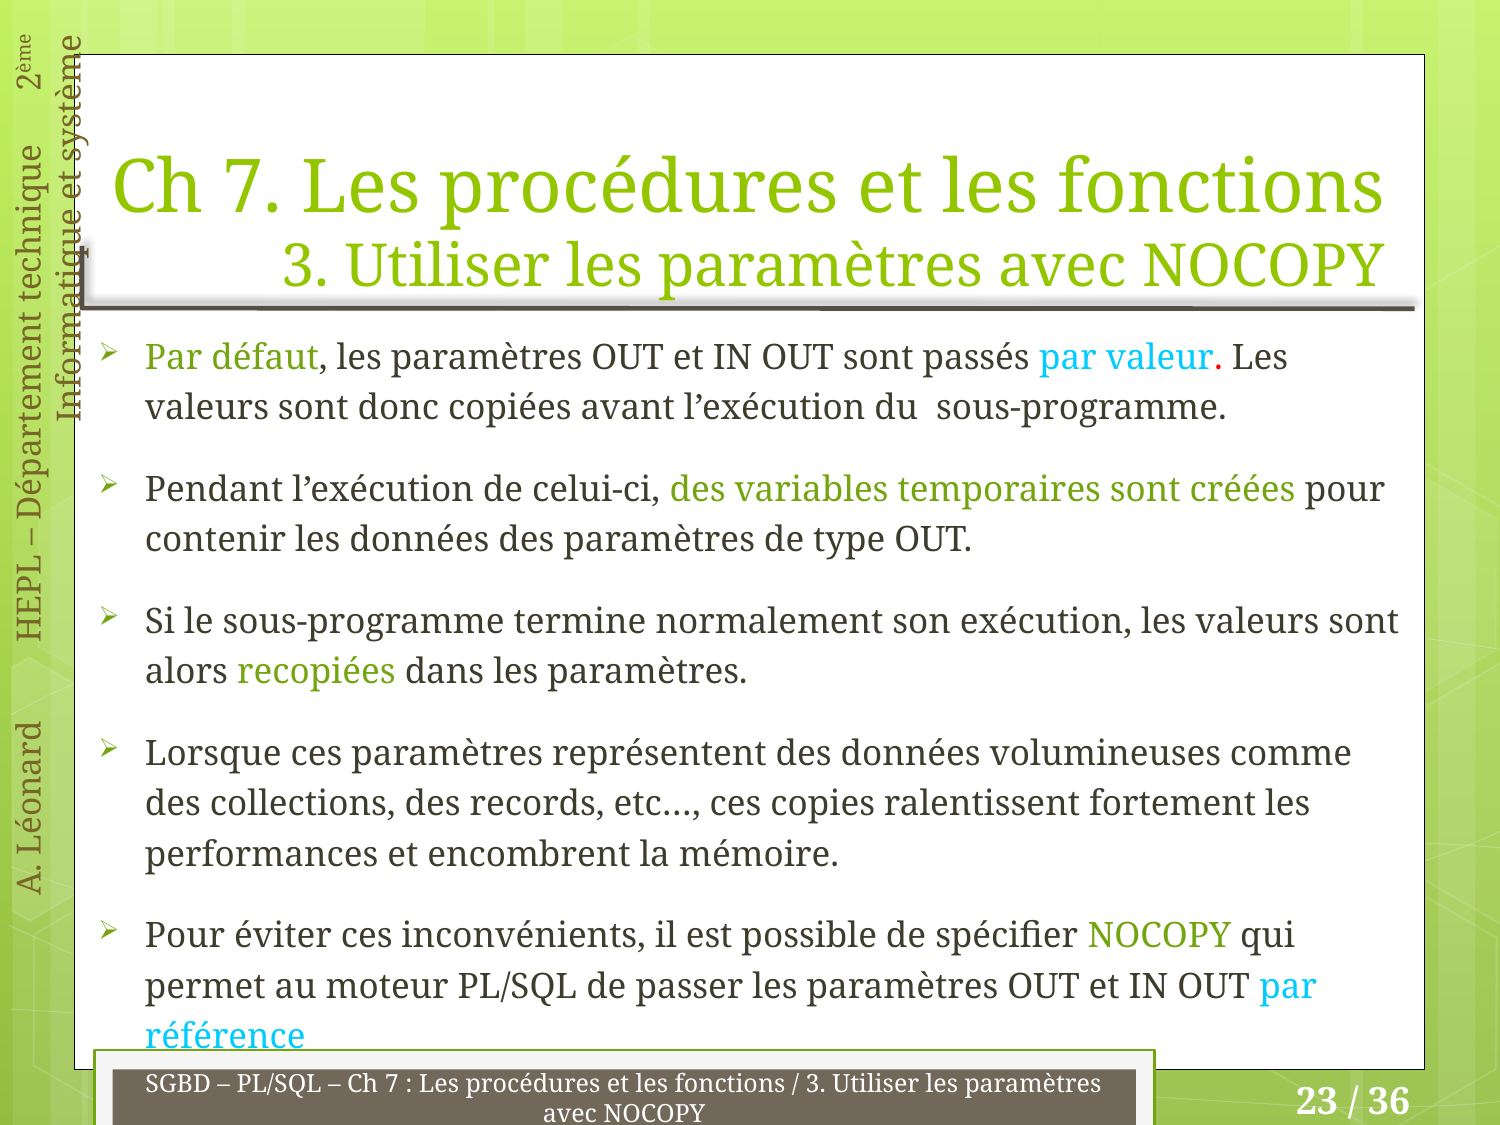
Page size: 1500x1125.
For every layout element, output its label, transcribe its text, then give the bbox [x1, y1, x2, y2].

title Ch 7. Les procédures et les fonctions 3. Utiliser les paramètres avec NOCOPY [88, 118, 1401, 306]
list Par défaut, les paramètres OUT et IN OUT sont passés par valeur. Les valeurs sont donc copiées avant l’exécution du sous-programme. Pendant l’exécution de celui-ci, des variables temporaires sont créées pour contenir les données des paramètres de type OUT. Si le sous-programme termine normalement son exécution, les valeurs sont alors recopiées dans les paramètres. Lorsque ces paramètres représentent des données volumineuses comme des collections, des records, etc…, ces copies ralentissent fortement les performances et encombrent la mémoire. Pour éviter ces inconvénients, il est possible de spécifier NOCOPY qui permet au moteur PL/SQL de passer les paramètres OUT et IN OUT par référence [83, 317, 1419, 1064]
footer SGBD – PL/SQL – Ch 7 : Les procédures et les fonctions / 3. Utiliser les paramètres avec NOCOPY [112, 1067, 1136, 1125]
